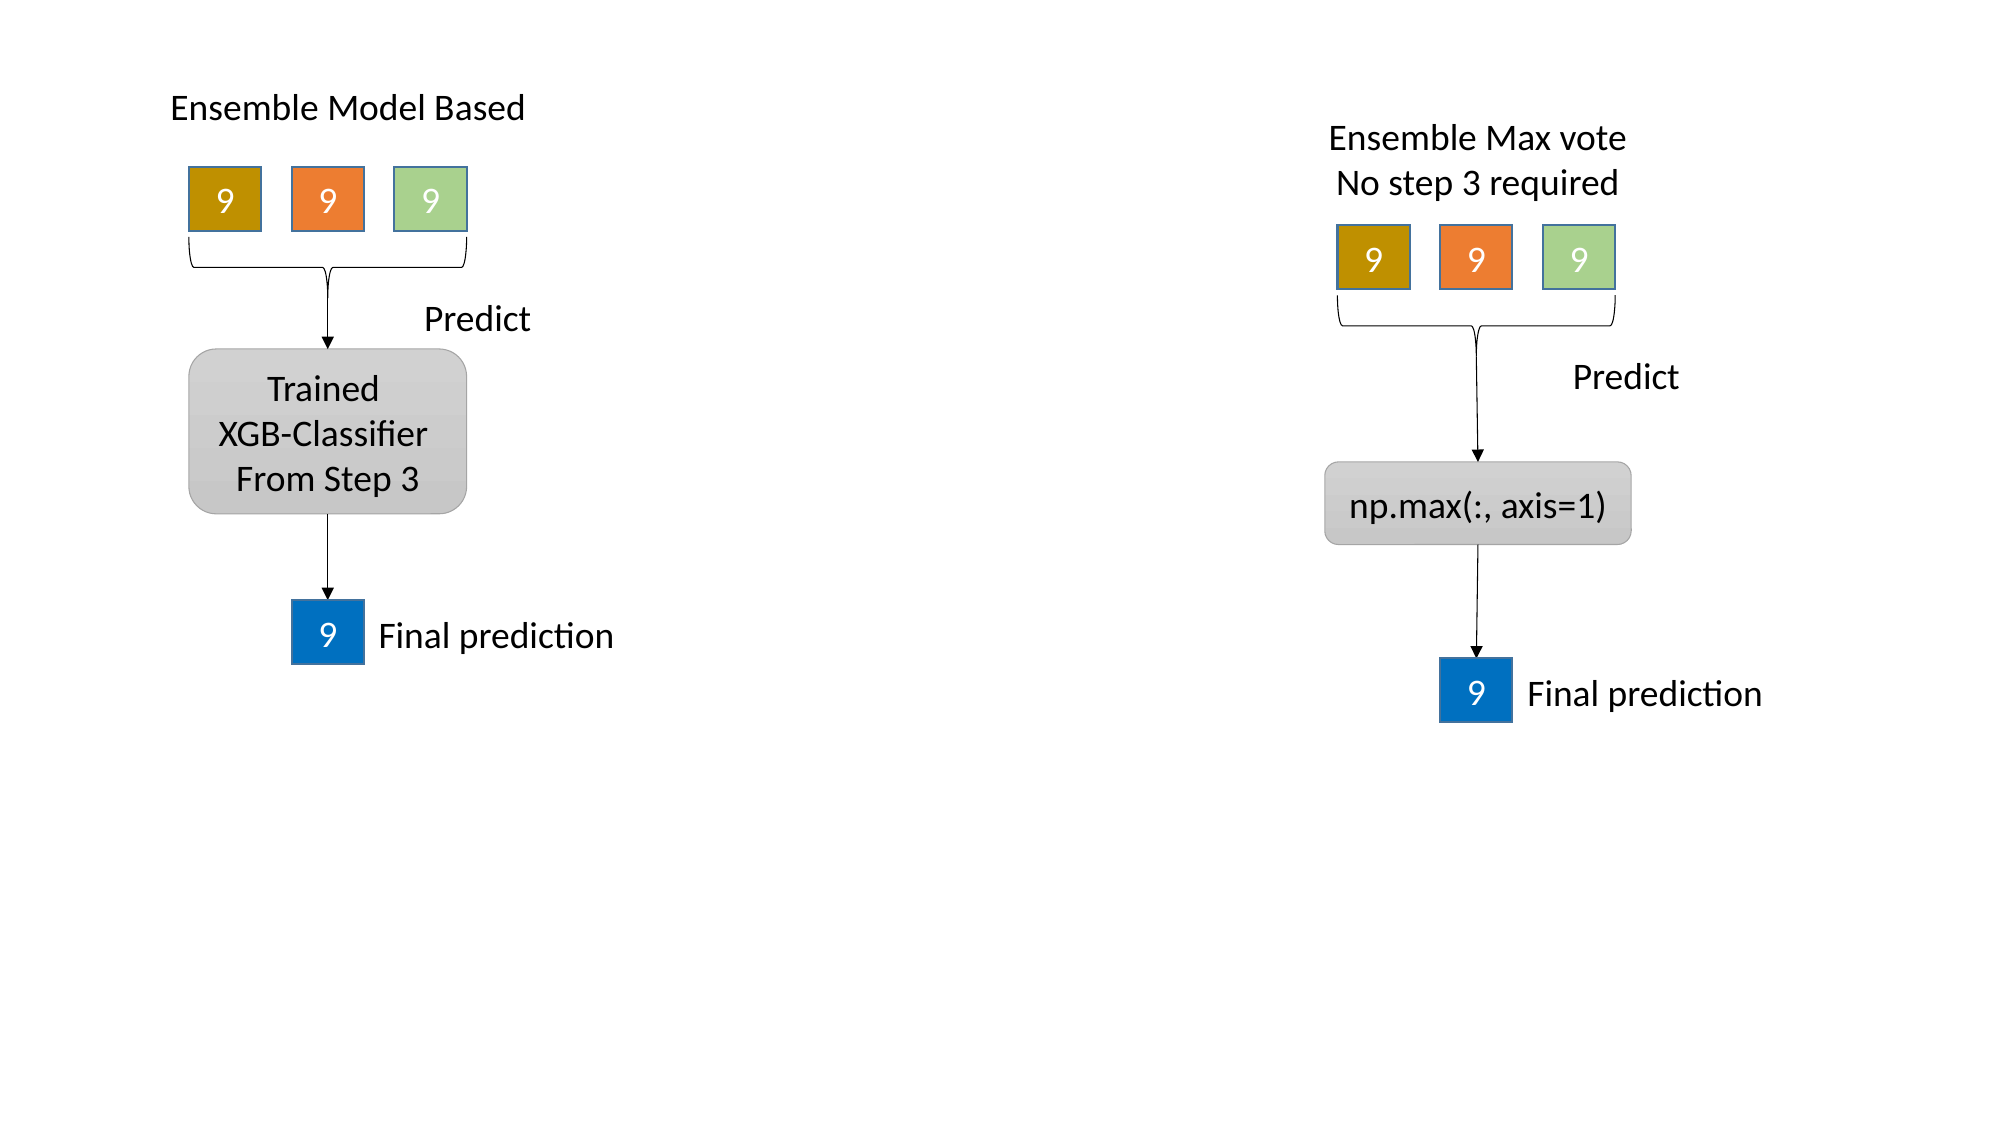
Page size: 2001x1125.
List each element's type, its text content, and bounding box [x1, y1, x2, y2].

text_box Ensemble Model Based [155, 75, 542, 135]
text_box Predict [1558, 345, 1695, 405]
text_box 9 [393, 166, 468, 232]
text_box Predict [409, 286, 547, 347]
text_box 9 [188, 166, 262, 232]
text_box 9 [291, 166, 365, 232]
text_box Trained XGB-Classifier From Step 3 [188, 348, 468, 515]
text_box np.max(:, axis=1) [1324, 461, 1632, 546]
text_box Final prediction [1512, 661, 1791, 722]
text_box 9 [291, 599, 365, 665]
text_box [188, 236, 468, 299]
text_box 9 [1542, 224, 1616, 290]
text_box Final prediction [363, 603, 642, 664]
text_box [1336, 295, 1616, 356]
text_box 9 [1439, 657, 1513, 723]
text_box 9 [1336, 224, 1411, 290]
text_box 9 [1439, 224, 1513, 290]
text_box Ensemble Max vote No step 3 required [1313, 105, 1643, 211]
